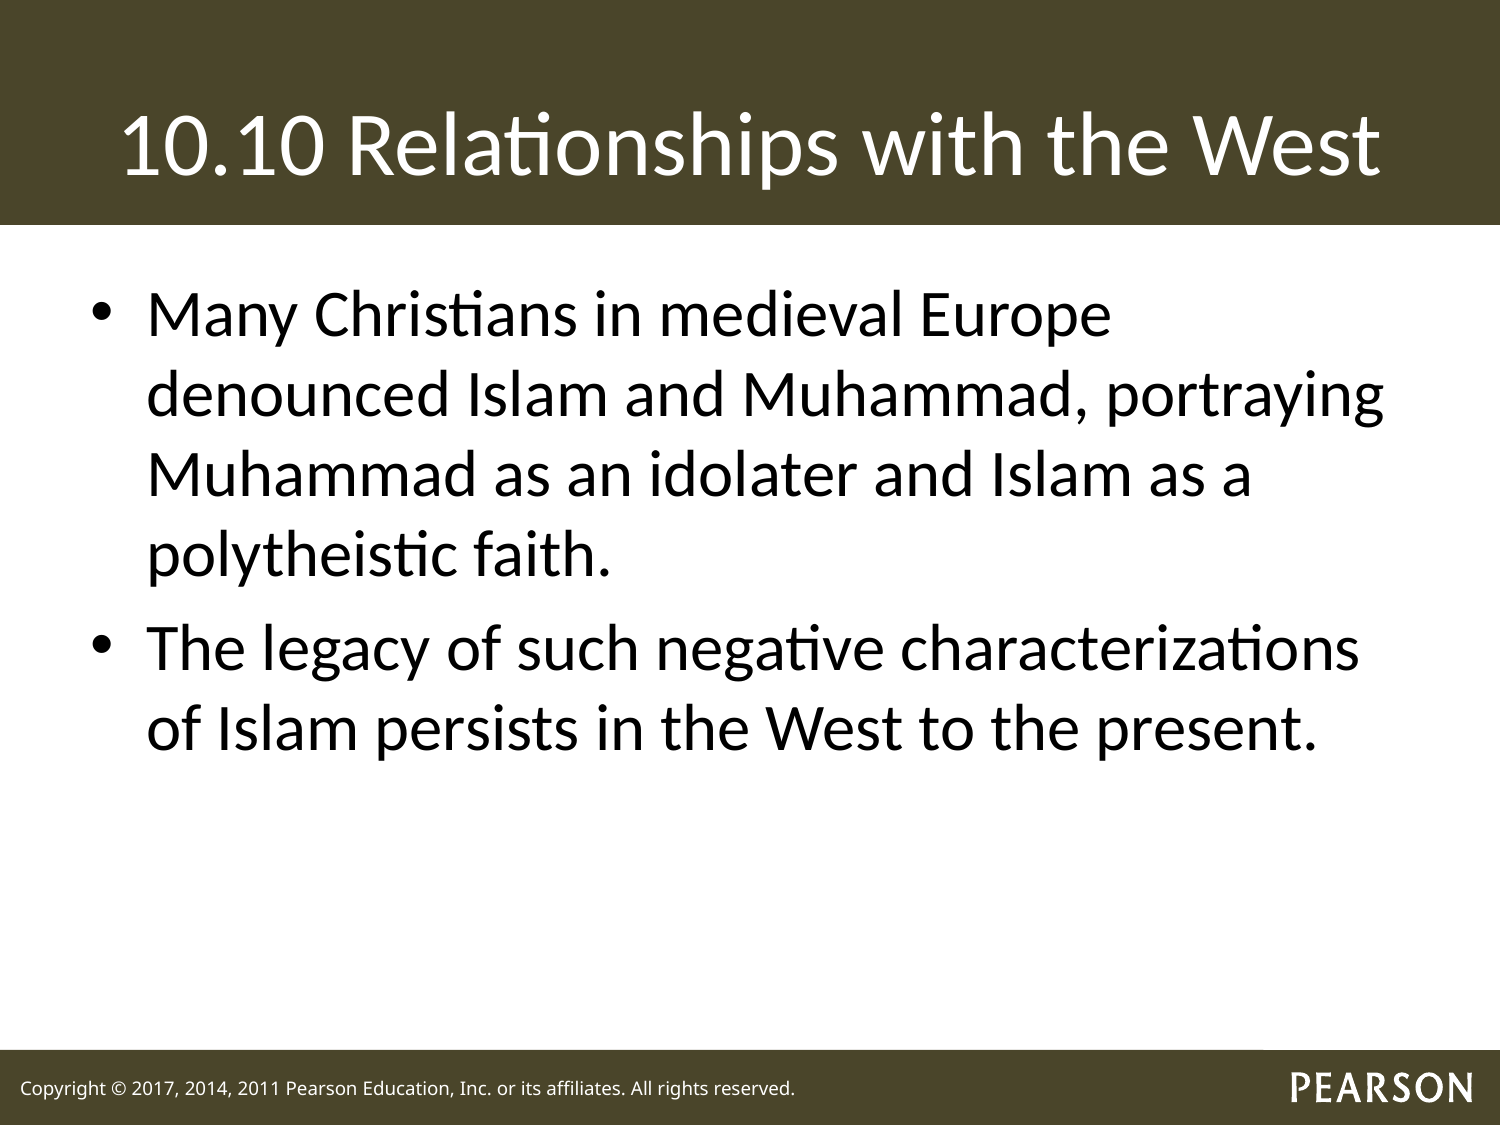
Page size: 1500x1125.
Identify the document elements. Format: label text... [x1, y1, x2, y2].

title 10.10 Relationships with the West [75, 45, 1425, 233]
list Many Christians in medieval Europe denounced Islam and Muhammad, portraying Muhammad as an idolater and Islam as a polytheistic faith. The legacy of such negative characterizations of Islam persists in the West to the present. [75, 262, 1425, 1005]
